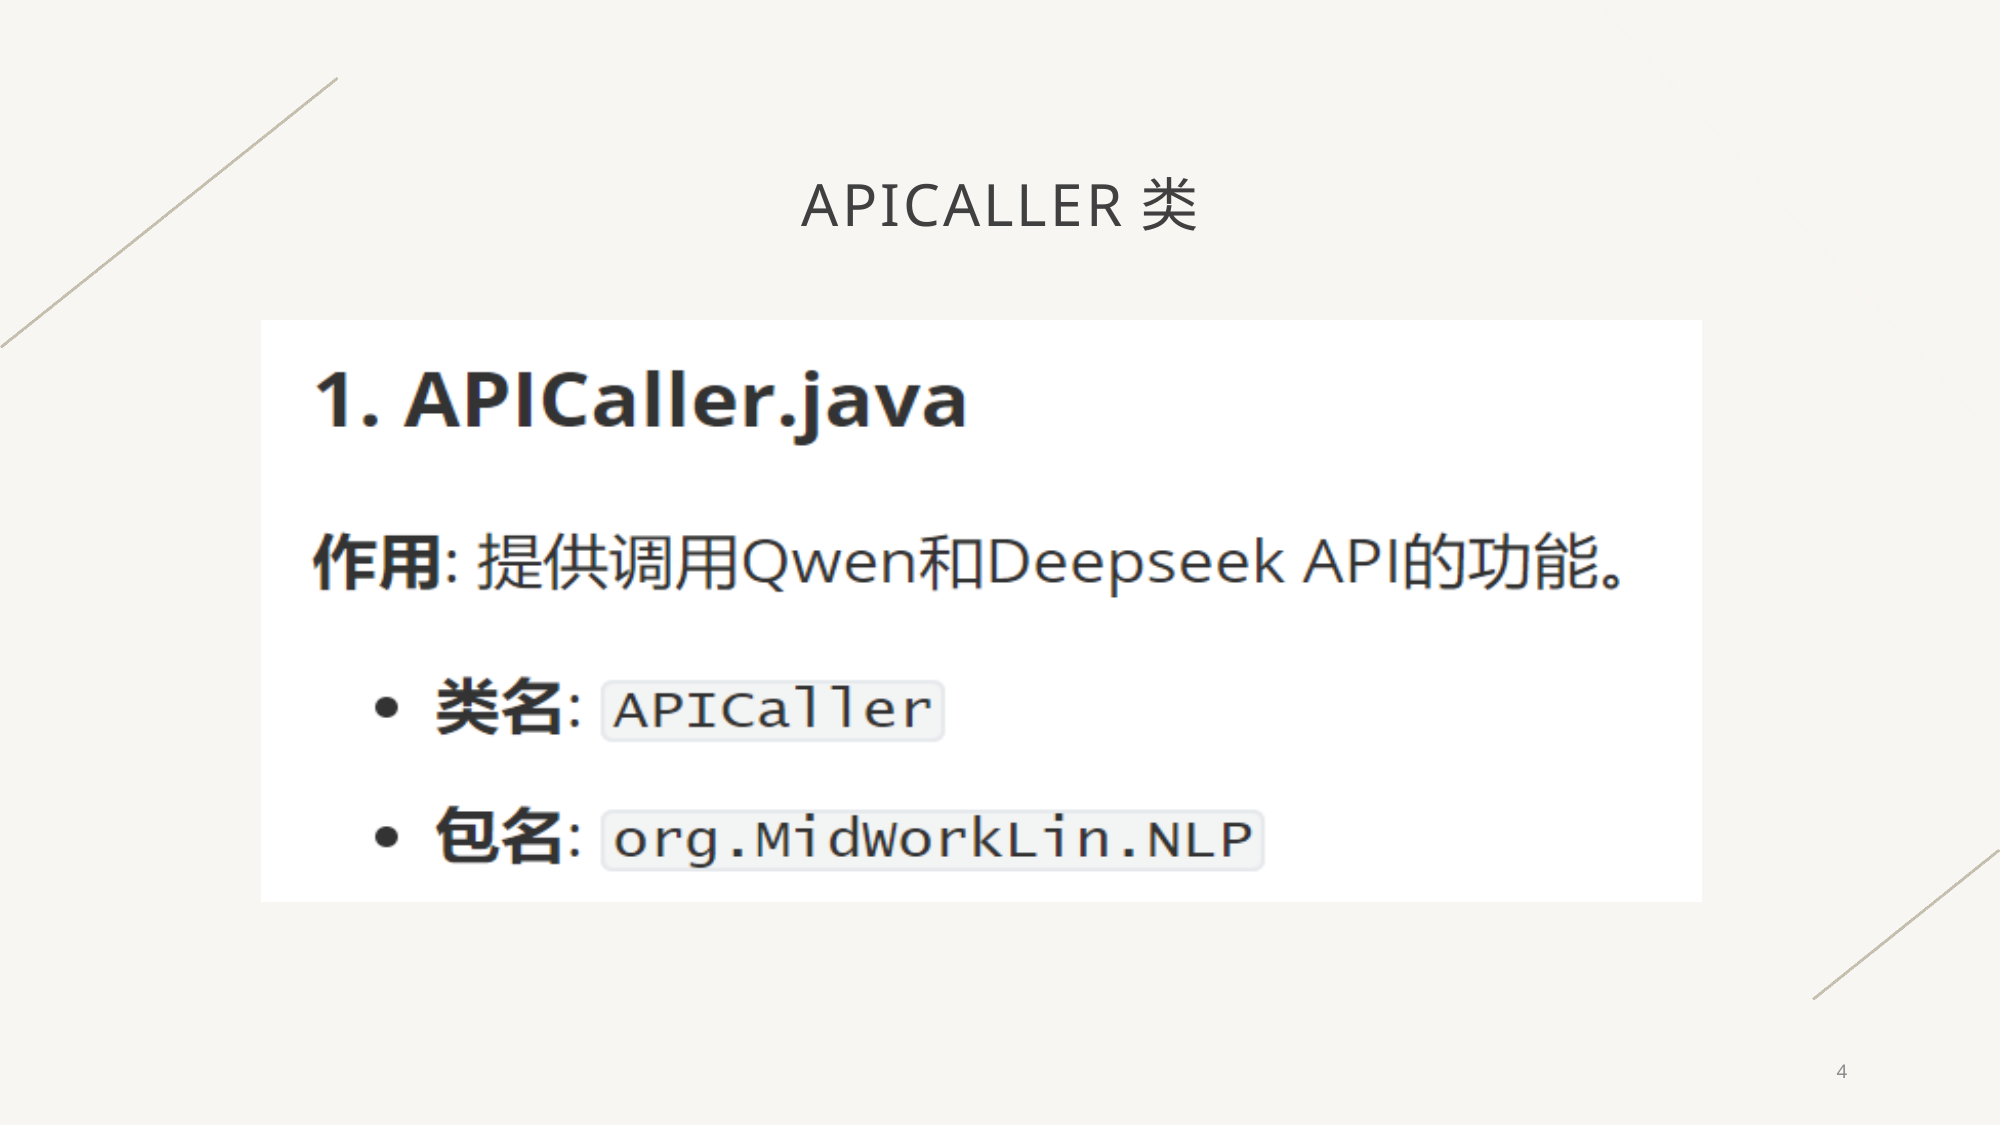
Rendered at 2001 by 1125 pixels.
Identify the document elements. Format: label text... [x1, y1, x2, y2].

slide_number 4 [1412, 1042, 1863, 1103]
picture [1812, 849, 2000, 1000]
title APICaller类 [309, 146, 1691, 270]
picture [0, 77, 1702, 902]
